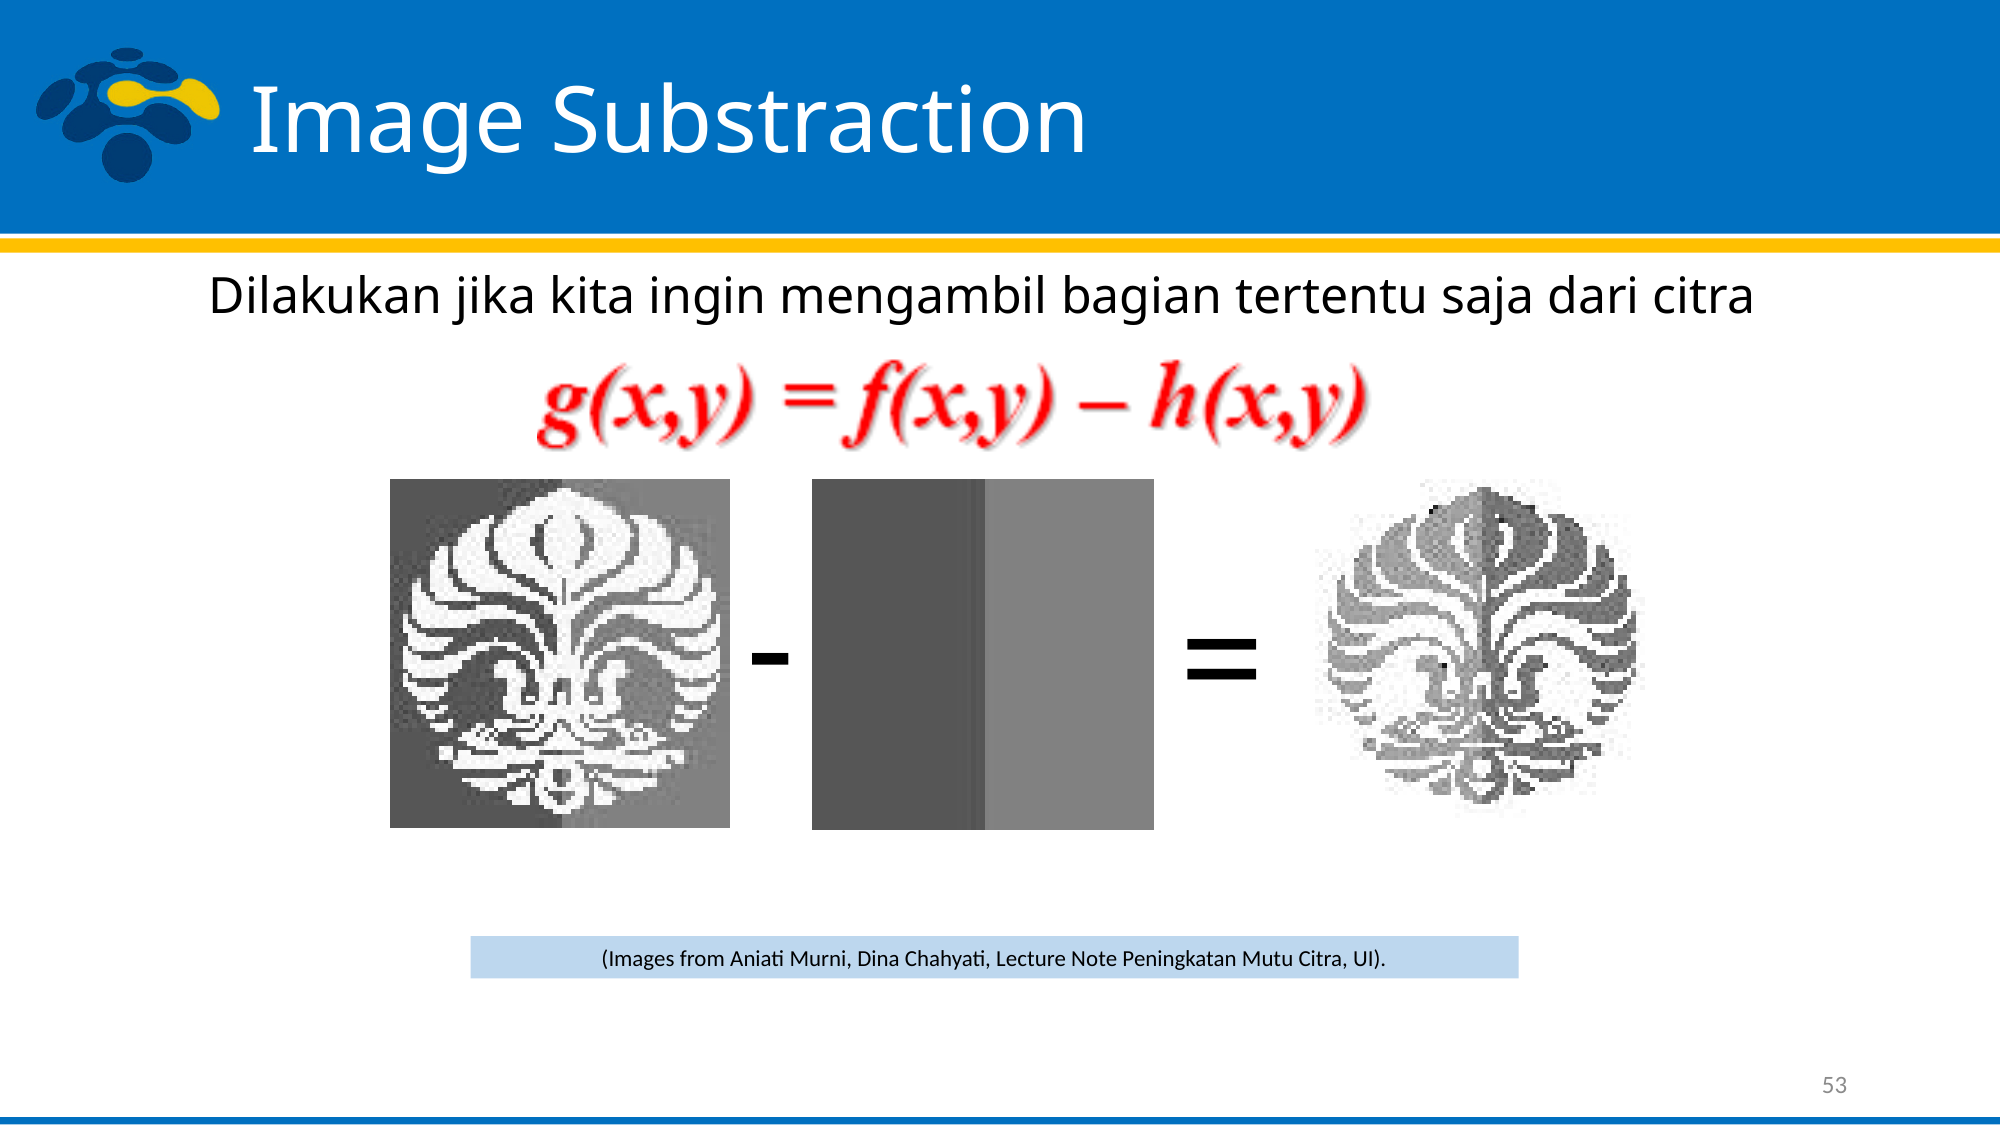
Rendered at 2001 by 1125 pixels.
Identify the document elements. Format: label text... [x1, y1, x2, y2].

picture [537, 349, 1384, 456]
text_box (Images from Aniati Murni, Dina Chahyati, Lecture Note Peningkatan Mutu Citra, UI). [470, 936, 1519, 979]
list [390, 479, 730, 828]
slide_number 53 [1412, 1053, 1863, 1114]
title Image Substraction [235, 26, 1926, 219]
text_box - [731, 542, 810, 737]
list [812, 479, 1154, 830]
text_box Dilakukan jika kita ingin mengambil bagian tertentu saja dari citra [85, 262, 1881, 387]
picture [1315, 479, 1645, 818]
picture [32, 42, 222, 187]
text_box = [1164, 554, 1281, 750]
